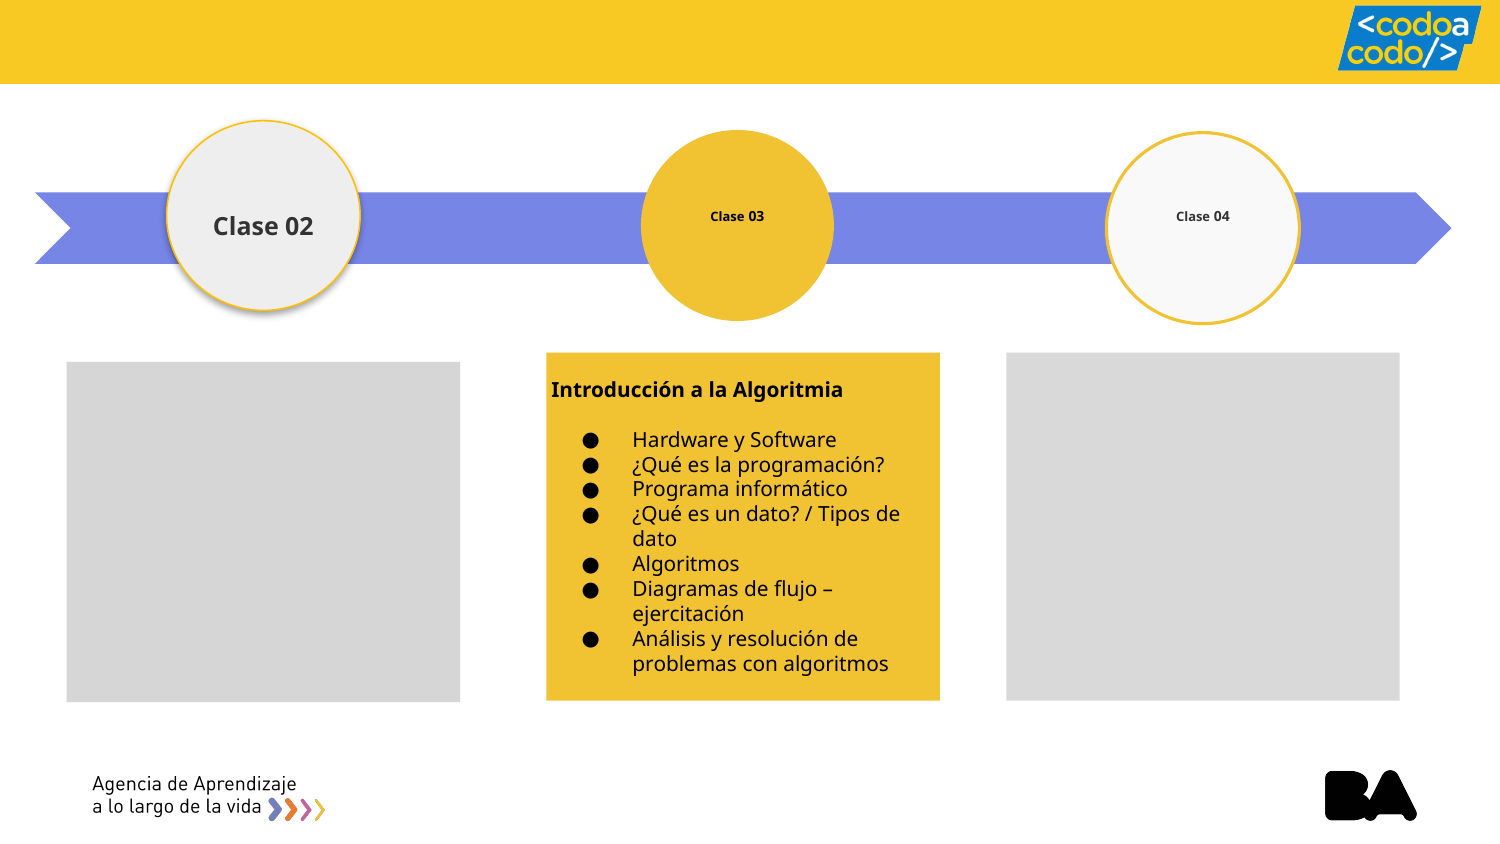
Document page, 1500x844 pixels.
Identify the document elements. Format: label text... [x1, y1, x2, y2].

picture [70, 756, 344, 835]
text_box Clase 02 [188, 195, 339, 245]
text_box [166, 120, 361, 311]
text_box [66, 361, 461, 703]
picture [1325, 770, 1417, 821]
title Clase 03 [662, 190, 813, 241]
title Clase 04 [1128, 190, 1278, 241]
text_box Introducción a la Algoritmia Hardware y Software ¿Qué es la programación? Programa informático ¿Qué es un dato? / Tipos de dato Algoritmos Diagramas de flujo – ejercitación Análisis y resolución de problemas con algoritmos [536, 361, 930, 703]
picture [1337, 5, 1482, 71]
